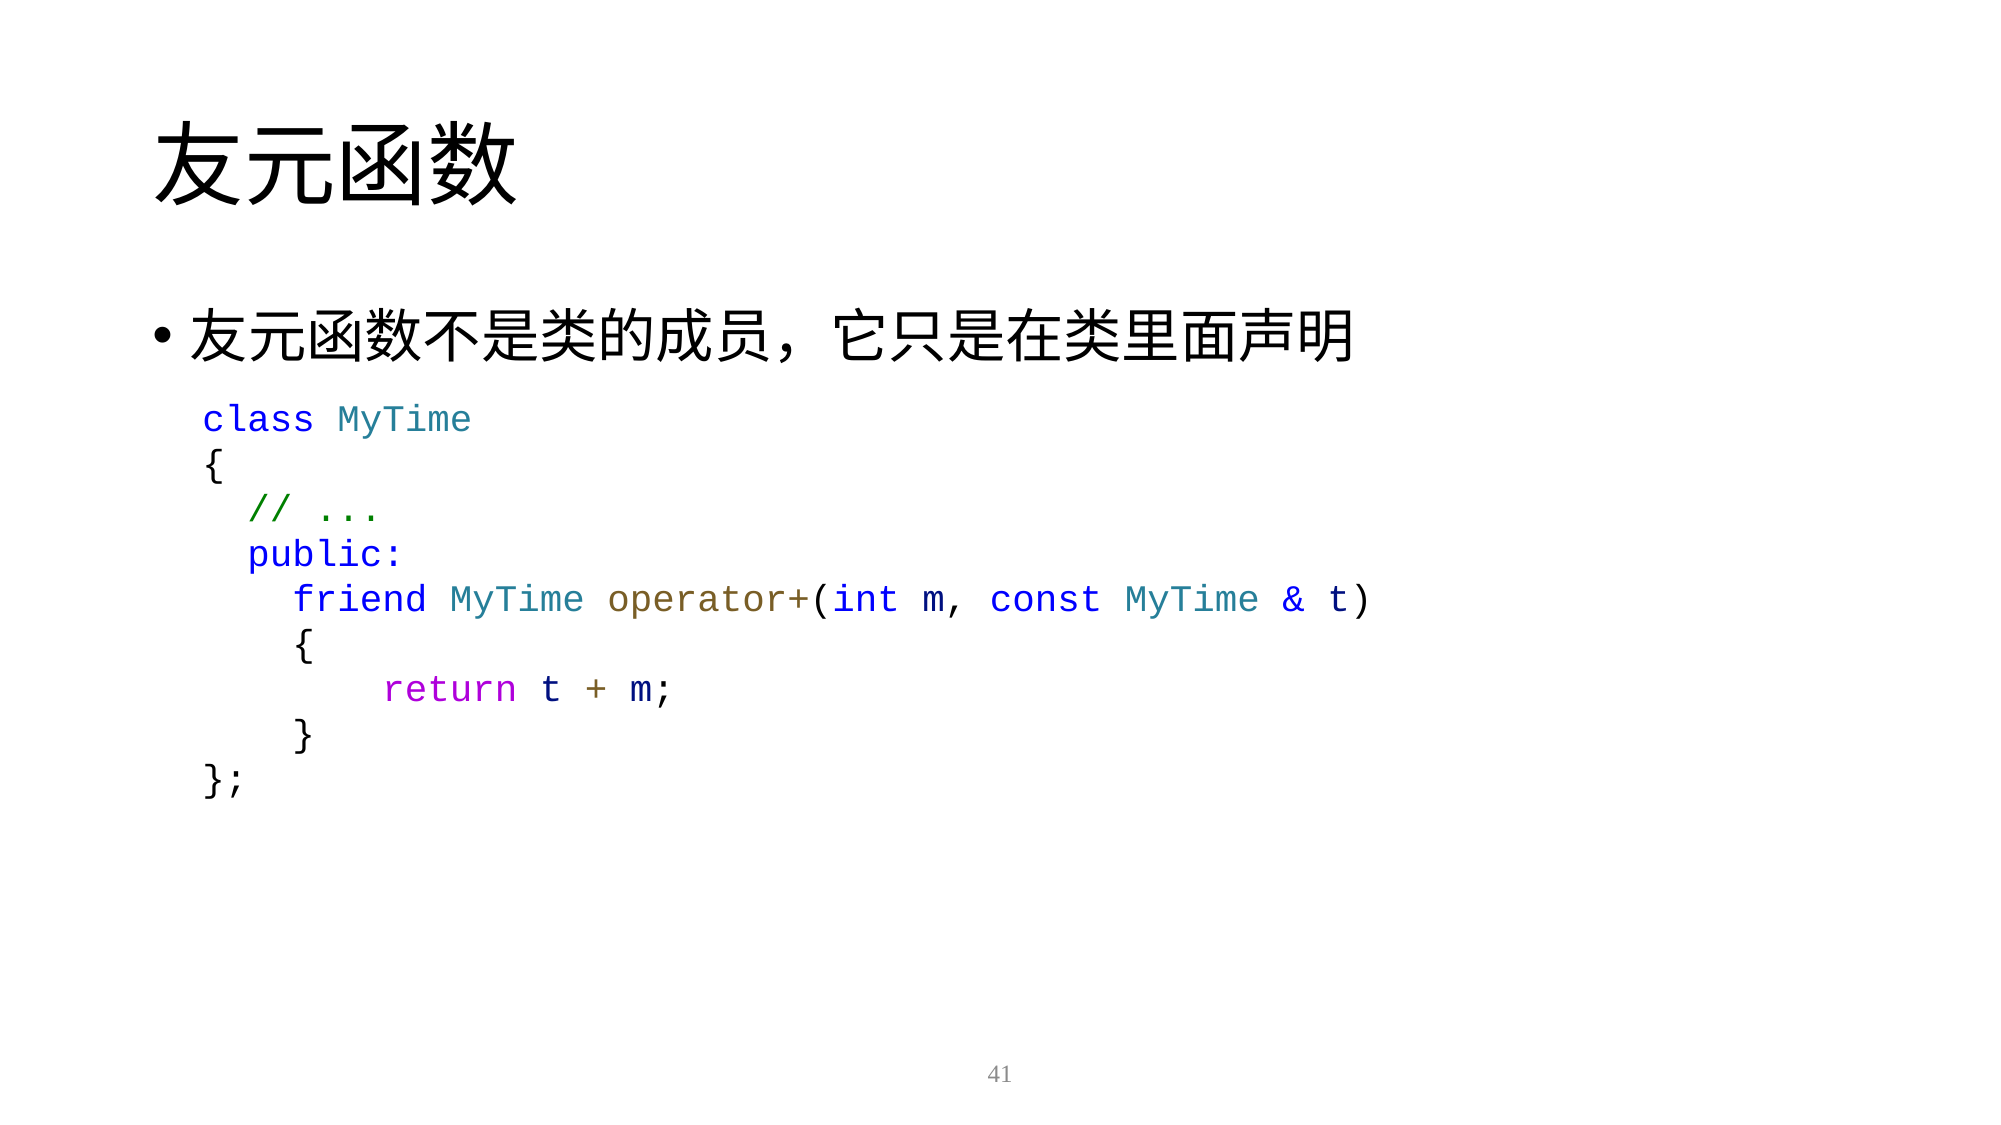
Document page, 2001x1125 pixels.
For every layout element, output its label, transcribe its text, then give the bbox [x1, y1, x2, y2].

list 友元函数不是类的成员，它只是在类里面声明 [137, 299, 1863, 1014]
text_box class MyTime { // ... public: friend MyTime operator+(int m, const MyTime & t) { return t + m; } }; [187, 386, 1571, 807]
title 友元函数 [137, 59, 1863, 278]
slide_number 41 [938, 1042, 1062, 1103]
